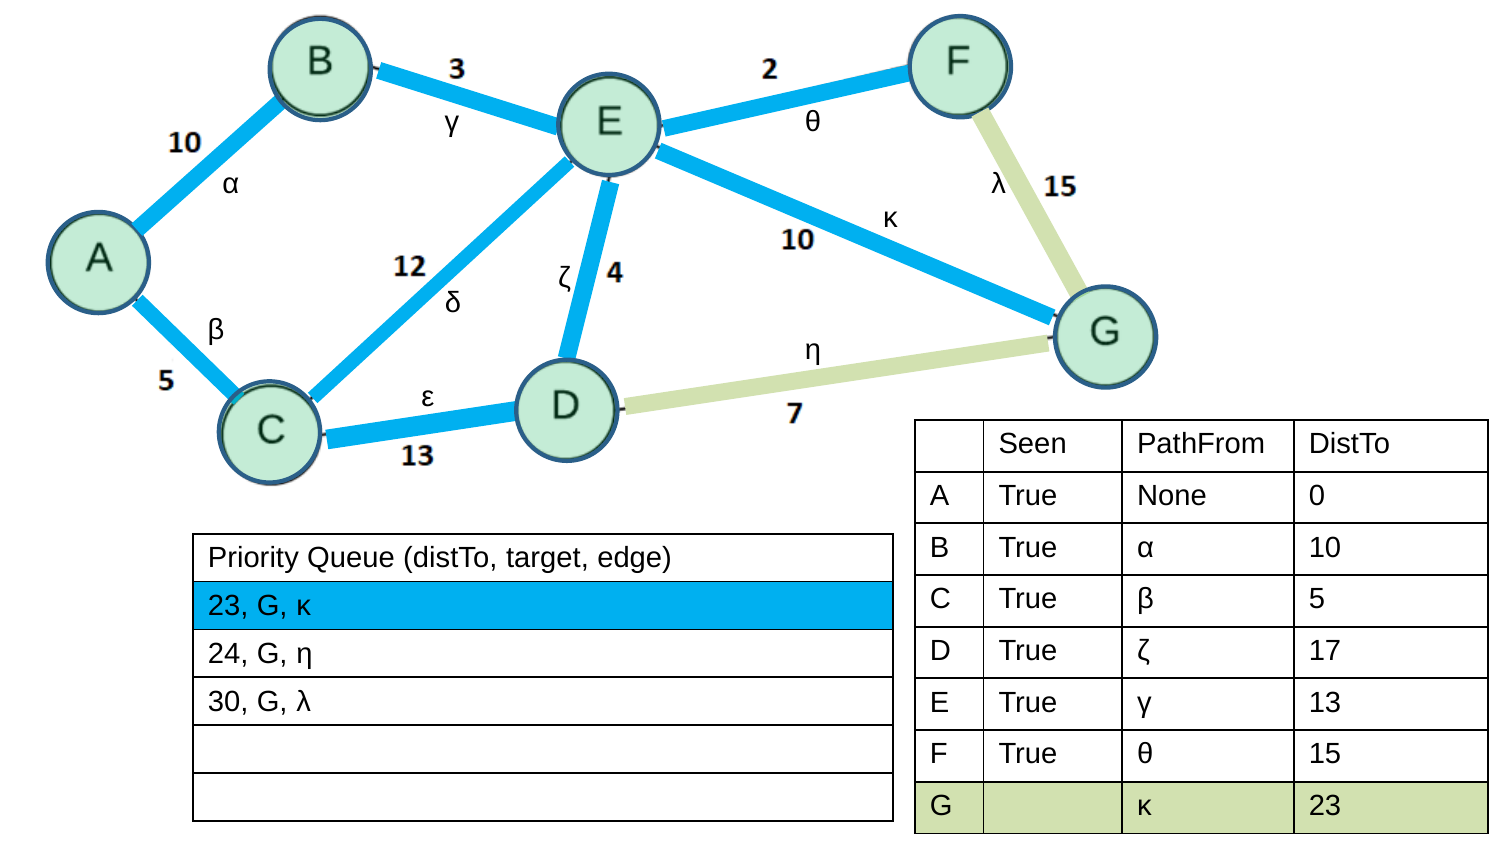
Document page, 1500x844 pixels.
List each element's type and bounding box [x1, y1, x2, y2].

table_cell [916, 731, 983, 781]
table_cell [194, 726, 892, 772]
table_cell [916, 524, 983, 574]
table_cell [194, 582, 892, 629]
table_cell [194, 630, 892, 676]
table_cell [1295, 628, 1487, 677]
table_cell [1295, 783, 1487, 833]
table_cell [916, 628, 983, 677]
table_cell [984, 679, 1121, 729]
table_cell [916, 576, 983, 626]
table_cell [1123, 524, 1293, 574]
table_cell [1295, 576, 1487, 626]
table_cell [984, 731, 1121, 781]
table_cell [1295, 679, 1487, 729]
table_cell [1123, 783, 1293, 833]
table_cell [984, 576, 1121, 626]
table_cell [984, 524, 1121, 574]
table_cell [1123, 473, 1293, 522]
table_cell [194, 774, 892, 820]
table_header [194, 535, 892, 581]
table_cell [916, 679, 983, 729]
table_cell [1295, 524, 1487, 574]
table_cell [194, 678, 892, 724]
table_cell [1295, 473, 1487, 522]
table_cell [1295, 731, 1487, 781]
table_cell [1123, 576, 1293, 626]
table_cell [1123, 628, 1293, 677]
picture [11, 0, 1191, 519]
table_cell [1123, 679, 1293, 729]
table_cell [984, 783, 1121, 833]
table_header [1191, 421, 1293, 471]
table_cell [1123, 731, 1293, 781]
table_cell [984, 628, 1121, 677]
table_header [1295, 421, 1487, 471]
table_cell [916, 783, 983, 833]
